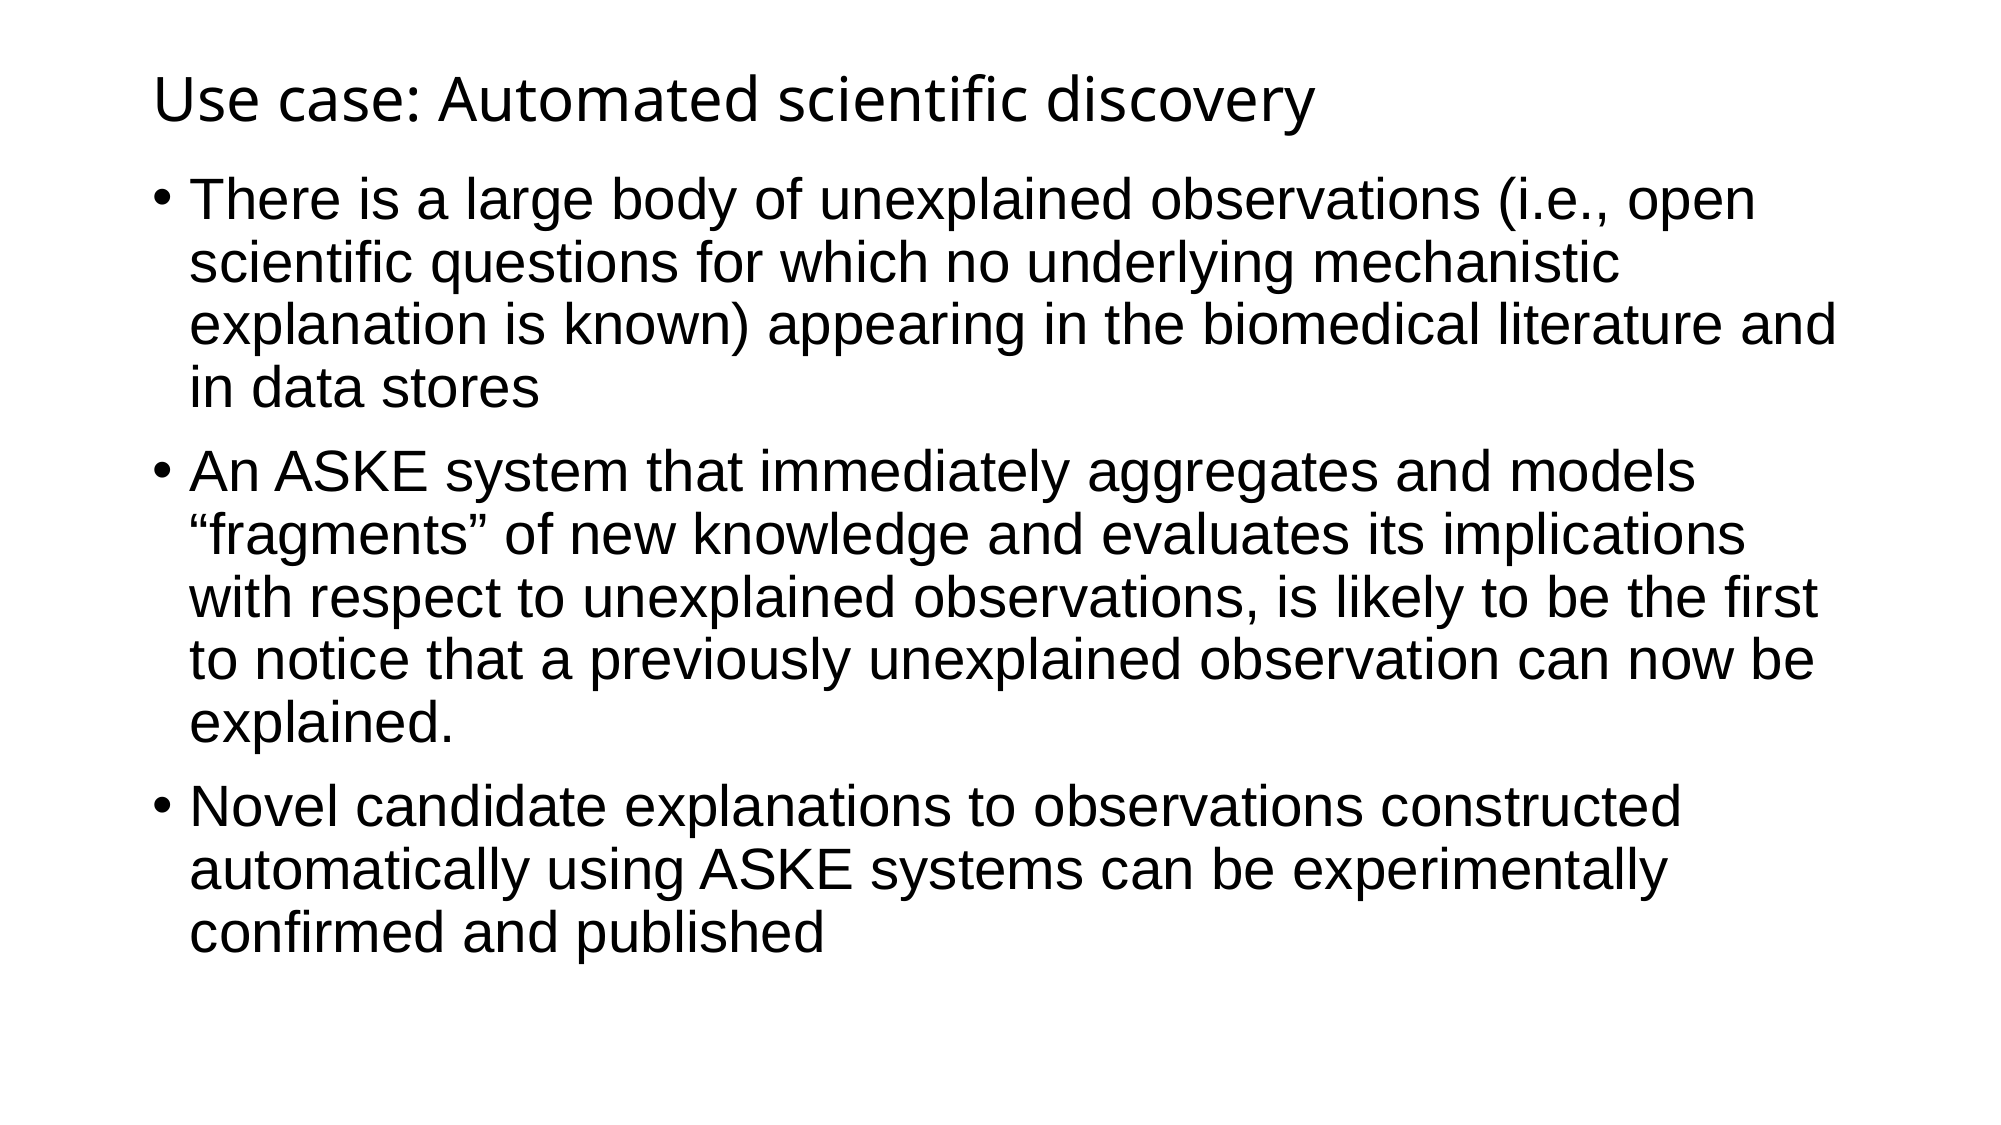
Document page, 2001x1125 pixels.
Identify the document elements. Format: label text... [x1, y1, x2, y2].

list There is a large body of unexplained observations (i.e., open scientific questions for which no underlying mechanistic explanation is known) appearing in the biomedical literature and in data stores An ASKE system that immediately aggregates and models “fragments” of new knowledge and evaluates its implications with respect to unexplained observations, is likely to be the first to notice that a previously unexplained observation can now be explained. Novel candidate explanations to observations constructed automatically using ASKE systems can be experimentally confirmed and published [137, 161, 1863, 1077]
title Use case: Automated scientific discovery [137, 59, 1863, 143]
